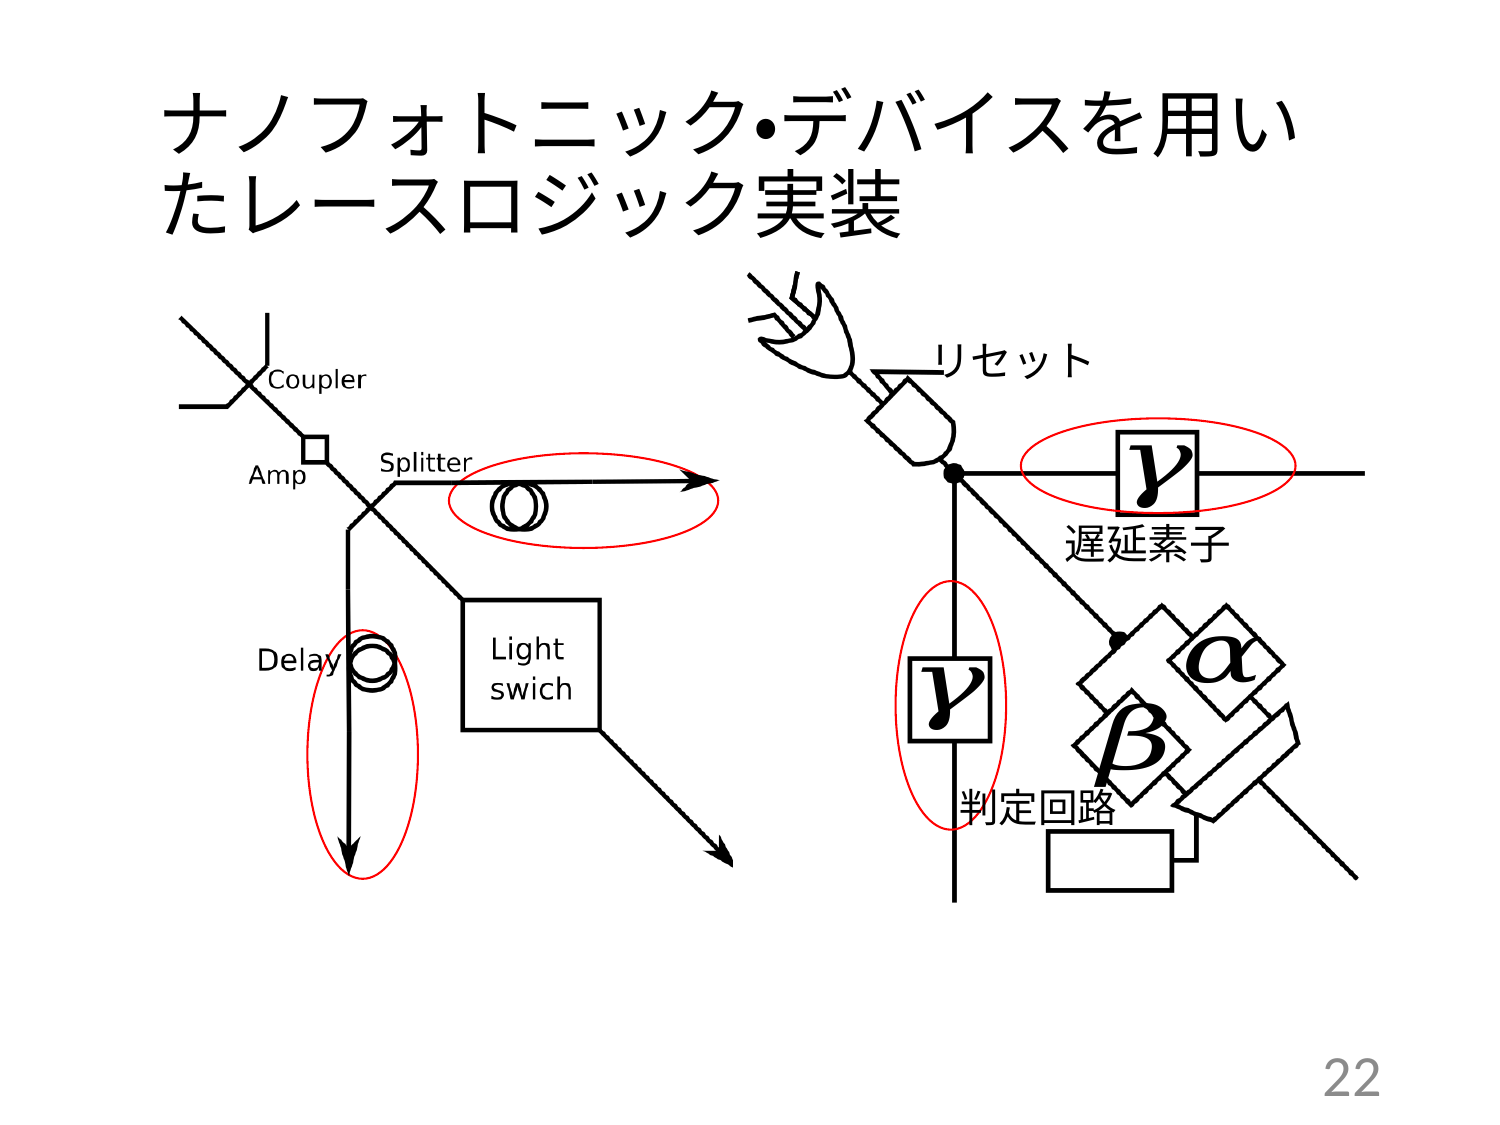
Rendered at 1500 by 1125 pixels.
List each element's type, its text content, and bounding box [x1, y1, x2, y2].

slide_number 21 [1059, 1042, 1397, 1103]
text_box ナノフォトニック・デバイスを用いたレースロジック実装 [142, 58, 1358, 277]
picture [98, 244, 733, 879]
picture [734, 266, 1385, 916]
